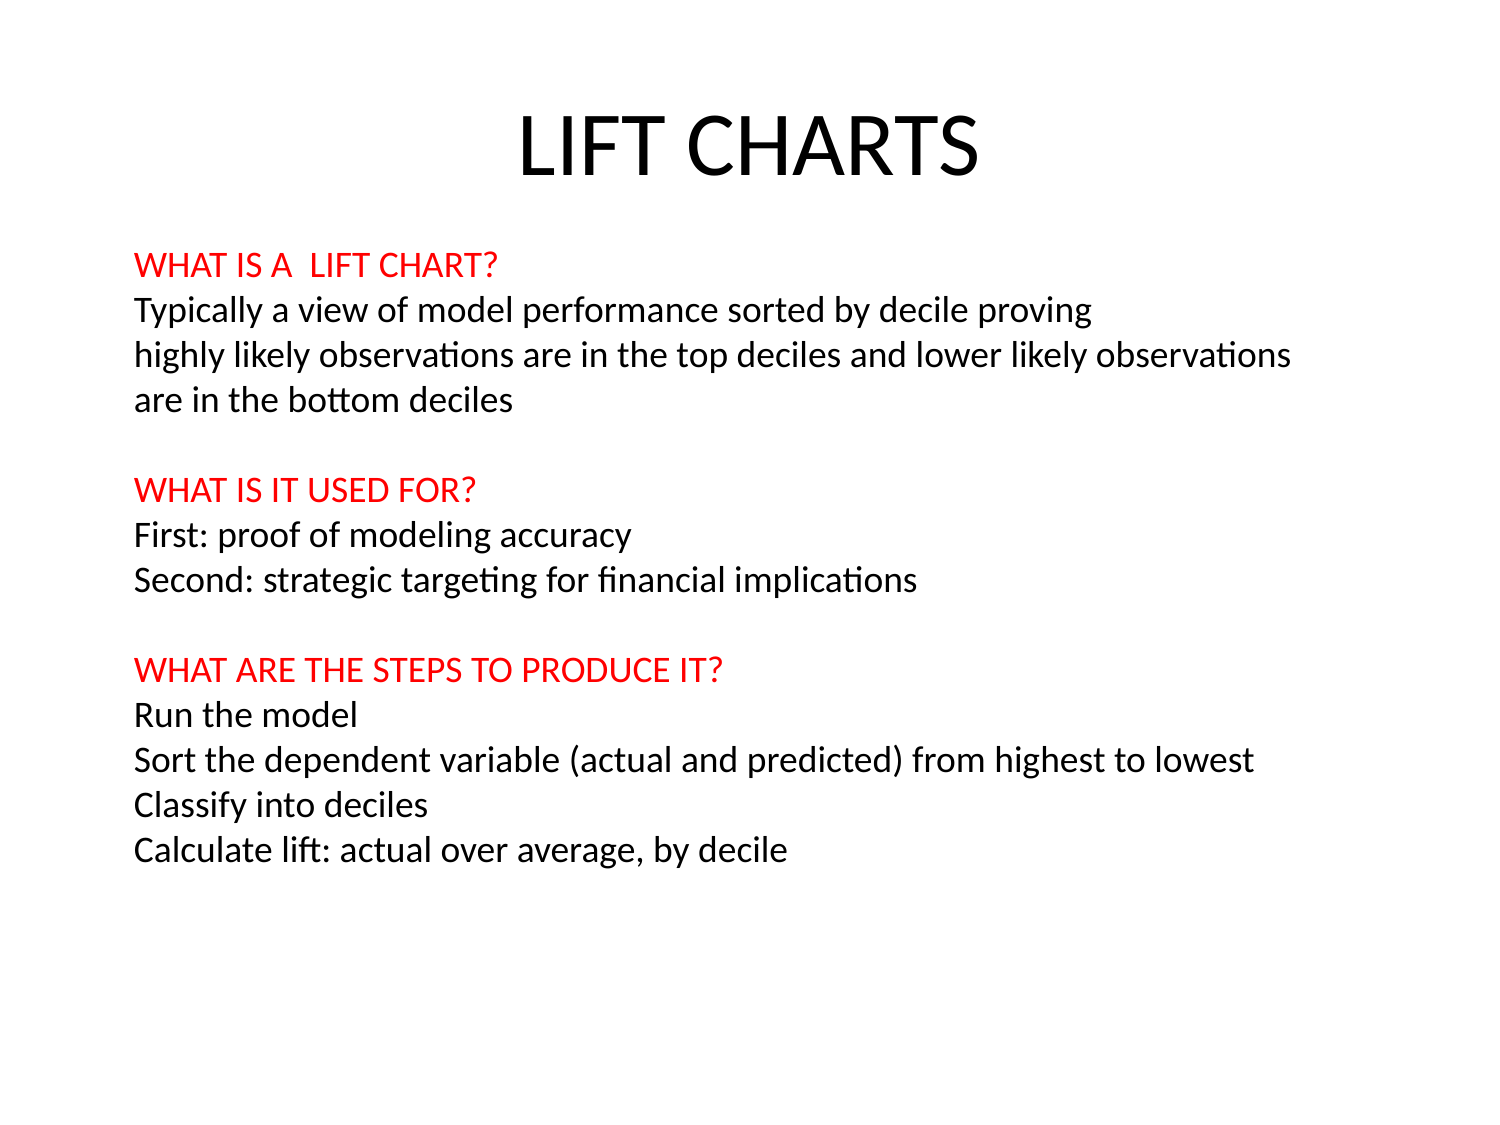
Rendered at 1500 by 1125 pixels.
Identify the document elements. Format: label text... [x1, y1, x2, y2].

title LIFT CHARTS [75, 45, 1425, 233]
text_box WHAT IS A LIFT CHART? Typically a view of model performance sorted by decile proving highly likely observations are in the top deciles and lower likely observations are in the bottom deciles WHAT IS IT USED FOR? First: proof of modeling accuracy Second: strategic targeting for financial implications WHAT ARE THE STEPS TO PRODUCE IT? Run the model Sort the dependent variable (actual and predicted) from highest to lowest Classify into deciles Calculate lift: actual over average, by decile [119, 232, 1308, 923]
